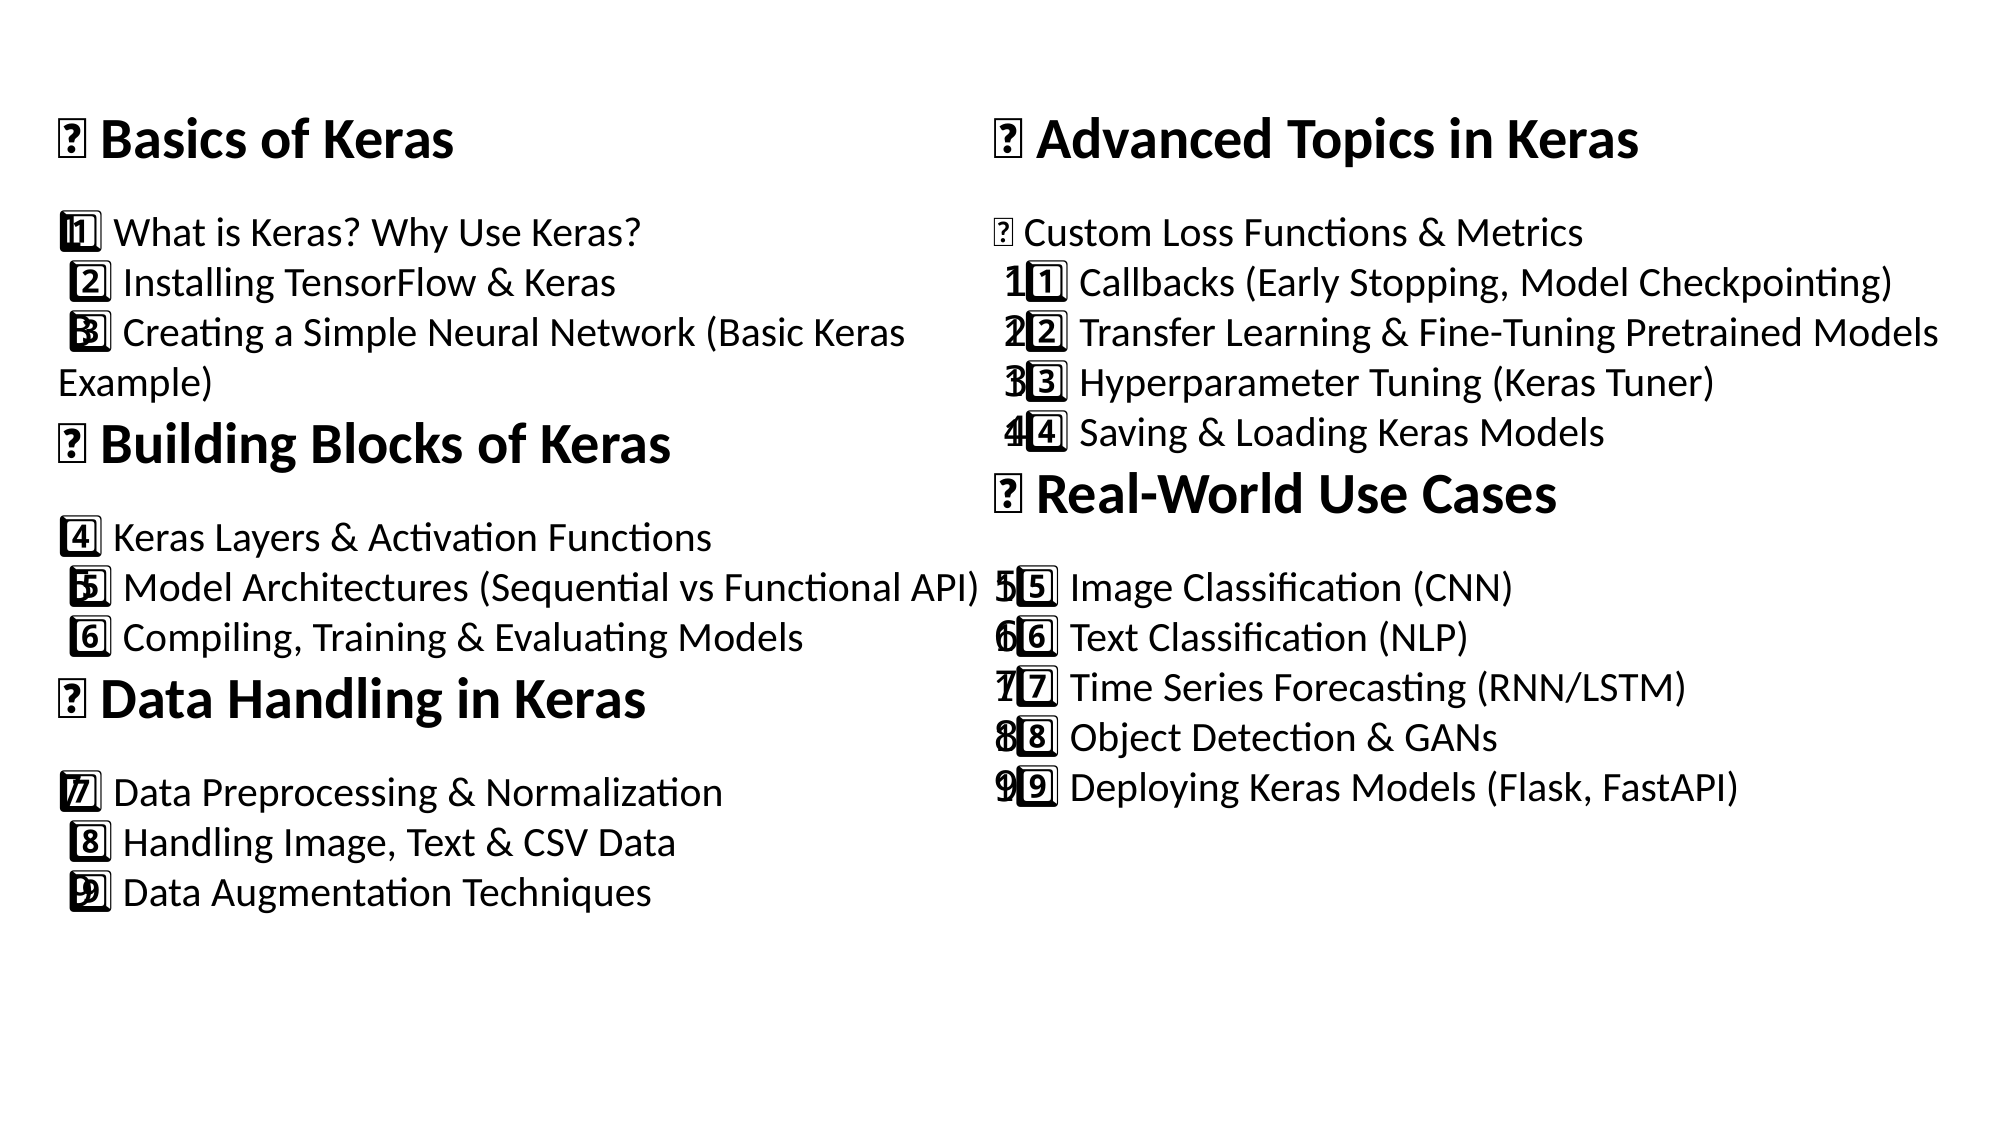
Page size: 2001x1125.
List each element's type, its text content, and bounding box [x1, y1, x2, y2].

text_box 🔹 Basics of Keras 1️⃣ What is Keras? Why Use Keras? 2️⃣ Installing TensorFlow & Keras 3️⃣ Creating a Simple Neural Network (Basic Keras Example) 🔹 Building Blocks of Keras 4️⃣ Keras Layers & Activation Functions 5️⃣ Model Architectures (Sequential vs Functional API) 6️⃣ Compiling, Training & Evaluating Models 🔹 Data Handling in Keras 7️⃣ Data Preprocessing & Normalization 8️⃣ Handling Image, Text & CSV Data 9️⃣ Data Augmentation Techniques [43, 92, 1018, 973]
text_box 🔹 Advanced Topics in Keras 🔟 Custom Loss Functions & Metrics 11️⃣ Callbacks (Early Stopping, Model Checkpointing) 12️⃣ Transfer Learning & Fine-Tuning Pretrained Models 13️⃣ Hyperparameter Tuning (Keras Tuner) 14️⃣ Saving & Loading Keras Models 🔹 Real-World Use Cases 15️⃣ Image Classification (CNN) 16️⃣ Text Classification (NLP) 17️⃣ Time Series Forecasting (RNN/LSTM) 18️⃣ Object Detection & GANs 19️⃣ Deploying Keras Models (Flask, FastAPI) [978, 92, 1979, 818]
